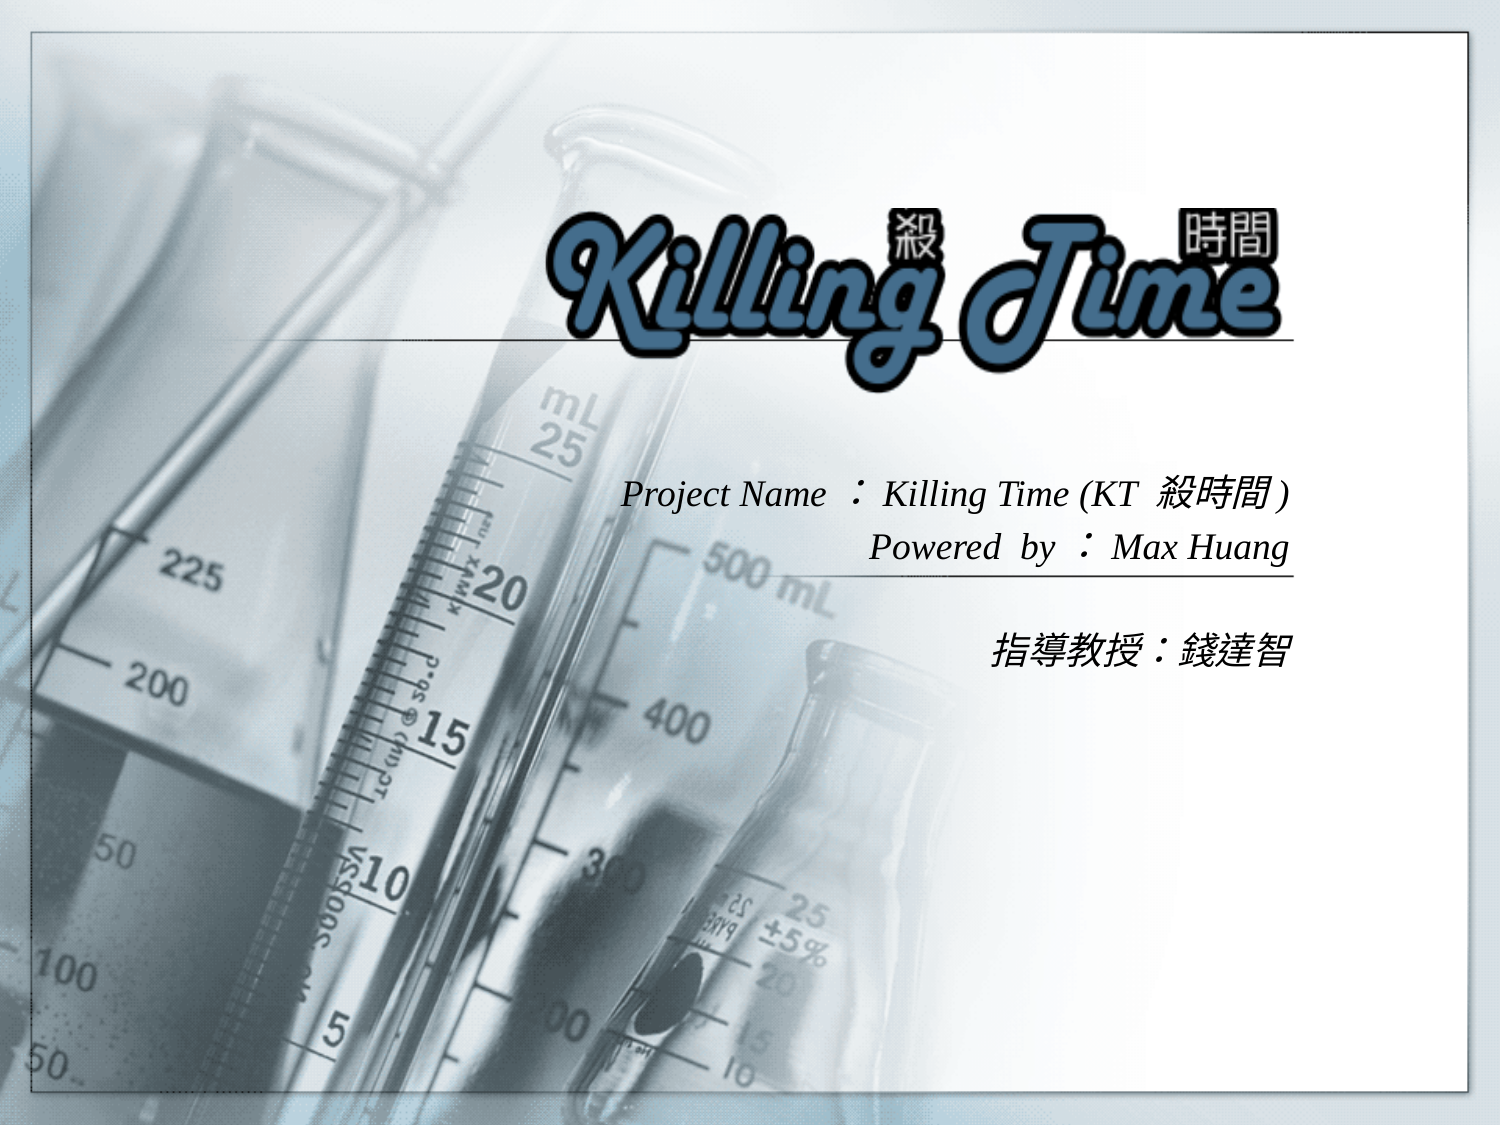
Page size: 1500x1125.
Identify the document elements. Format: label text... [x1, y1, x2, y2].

picture [0, 0, 1500, 1125]
subtitle Project Name：Killing Time (KT 殺時間) Powered by：Max Huang 指導教授：錢達智 [242, 461, 1305, 787]
